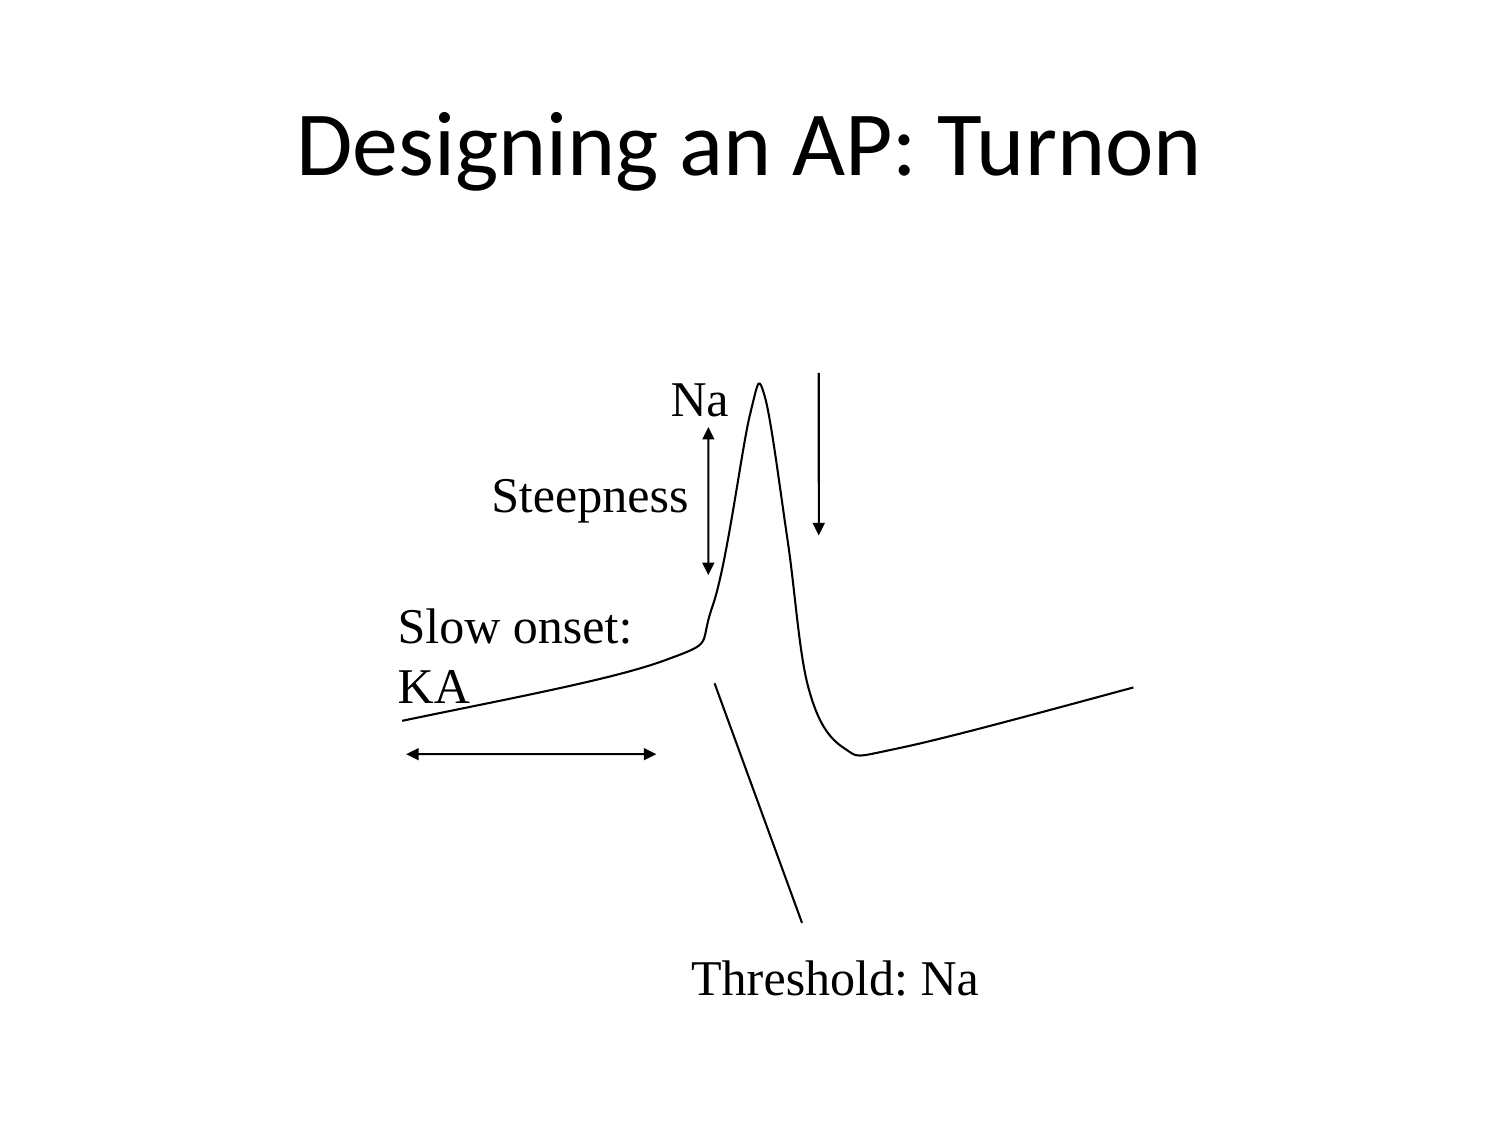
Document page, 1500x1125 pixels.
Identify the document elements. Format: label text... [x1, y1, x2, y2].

text_box Na [655, 358, 744, 434]
text_box Slow onset: KA [382, 585, 648, 721]
text_box [812, 372, 826, 536]
text_box Steepness [476, 454, 704, 530]
text_box [648, 383, 1134, 756]
text_box Threshold: Na [676, 937, 994, 1013]
text_box [406, 747, 657, 761]
title Designing an AP: Turnon [74, 44, 1426, 233]
text_box [702, 427, 715, 575]
